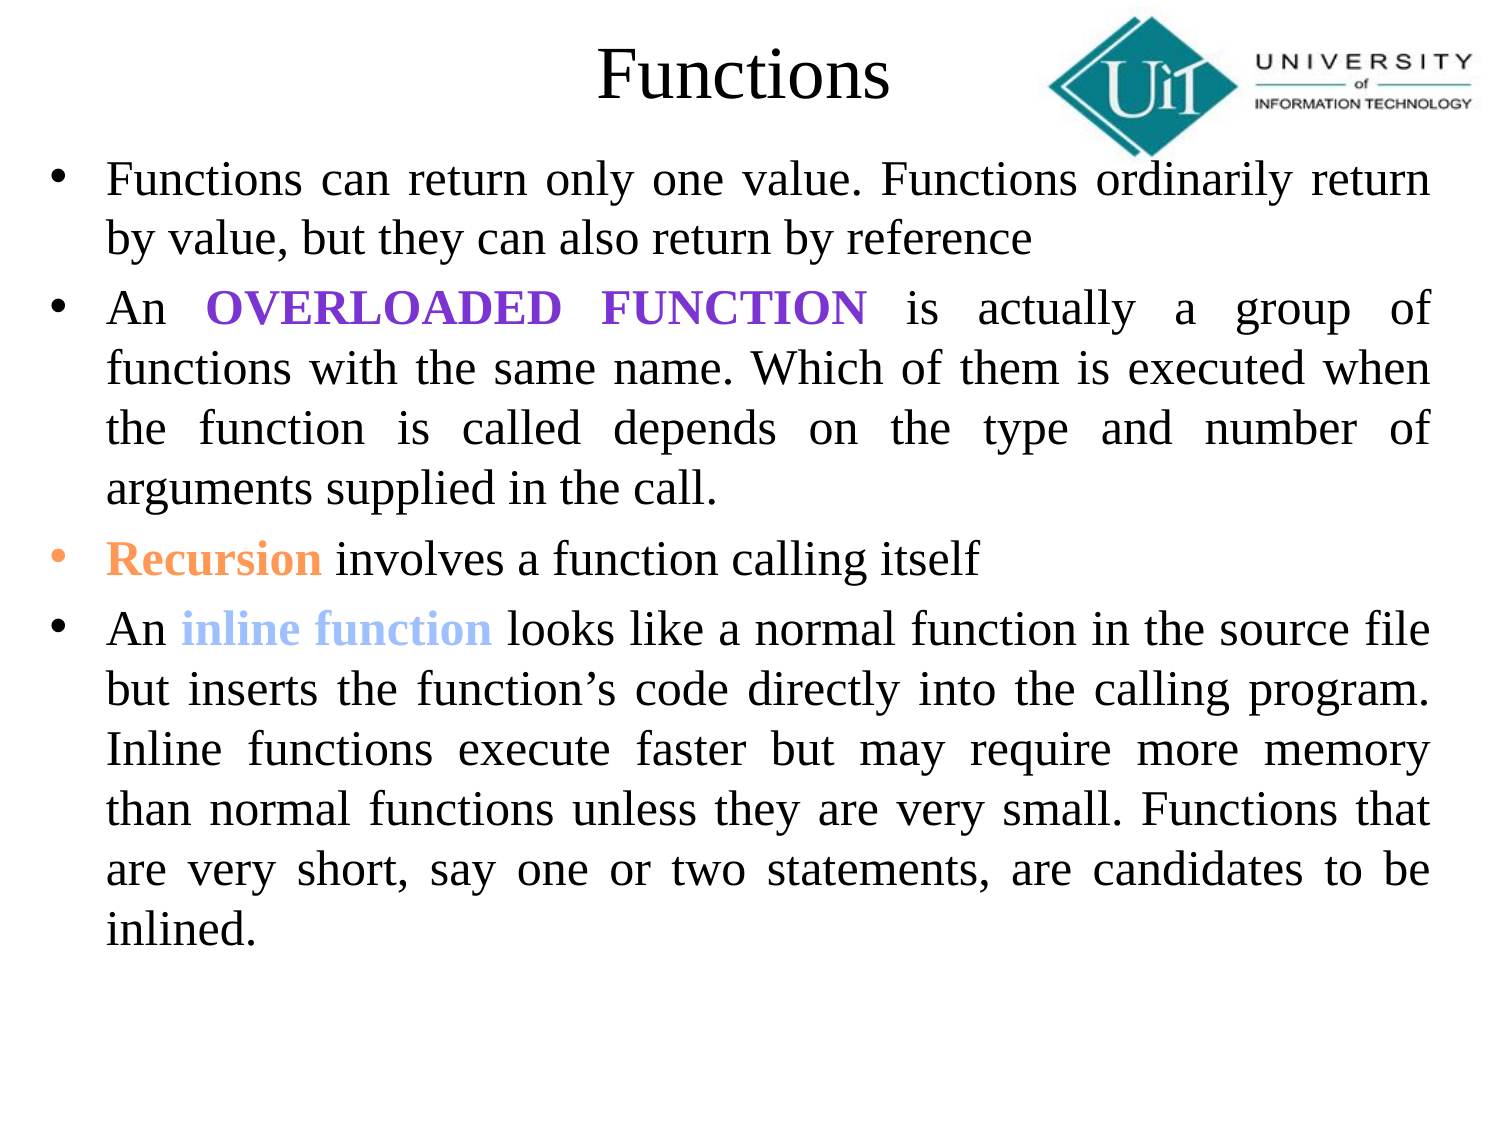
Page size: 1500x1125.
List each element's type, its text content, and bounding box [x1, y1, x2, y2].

picture [1037, 7, 1498, 164]
title Functions [23, 12, 1466, 125]
list Functions can return only one value. Functions ordinarily return by value, but they can also return by reference An overloaded function is actually a group of functions with the same name. Which of them is executed when the function is called depends on the type and number of arguments supplied in the call. Recursion involves a function calling itself An inline function looks like a normal function in the source file but inserts the function’s code directly into the calling program. Inline functions execute faster but may require more memory than normal functions unless they are very small. Functions that are very short, say one or two statements, are candidates to be inlined. [34, 137, 1448, 1125]
